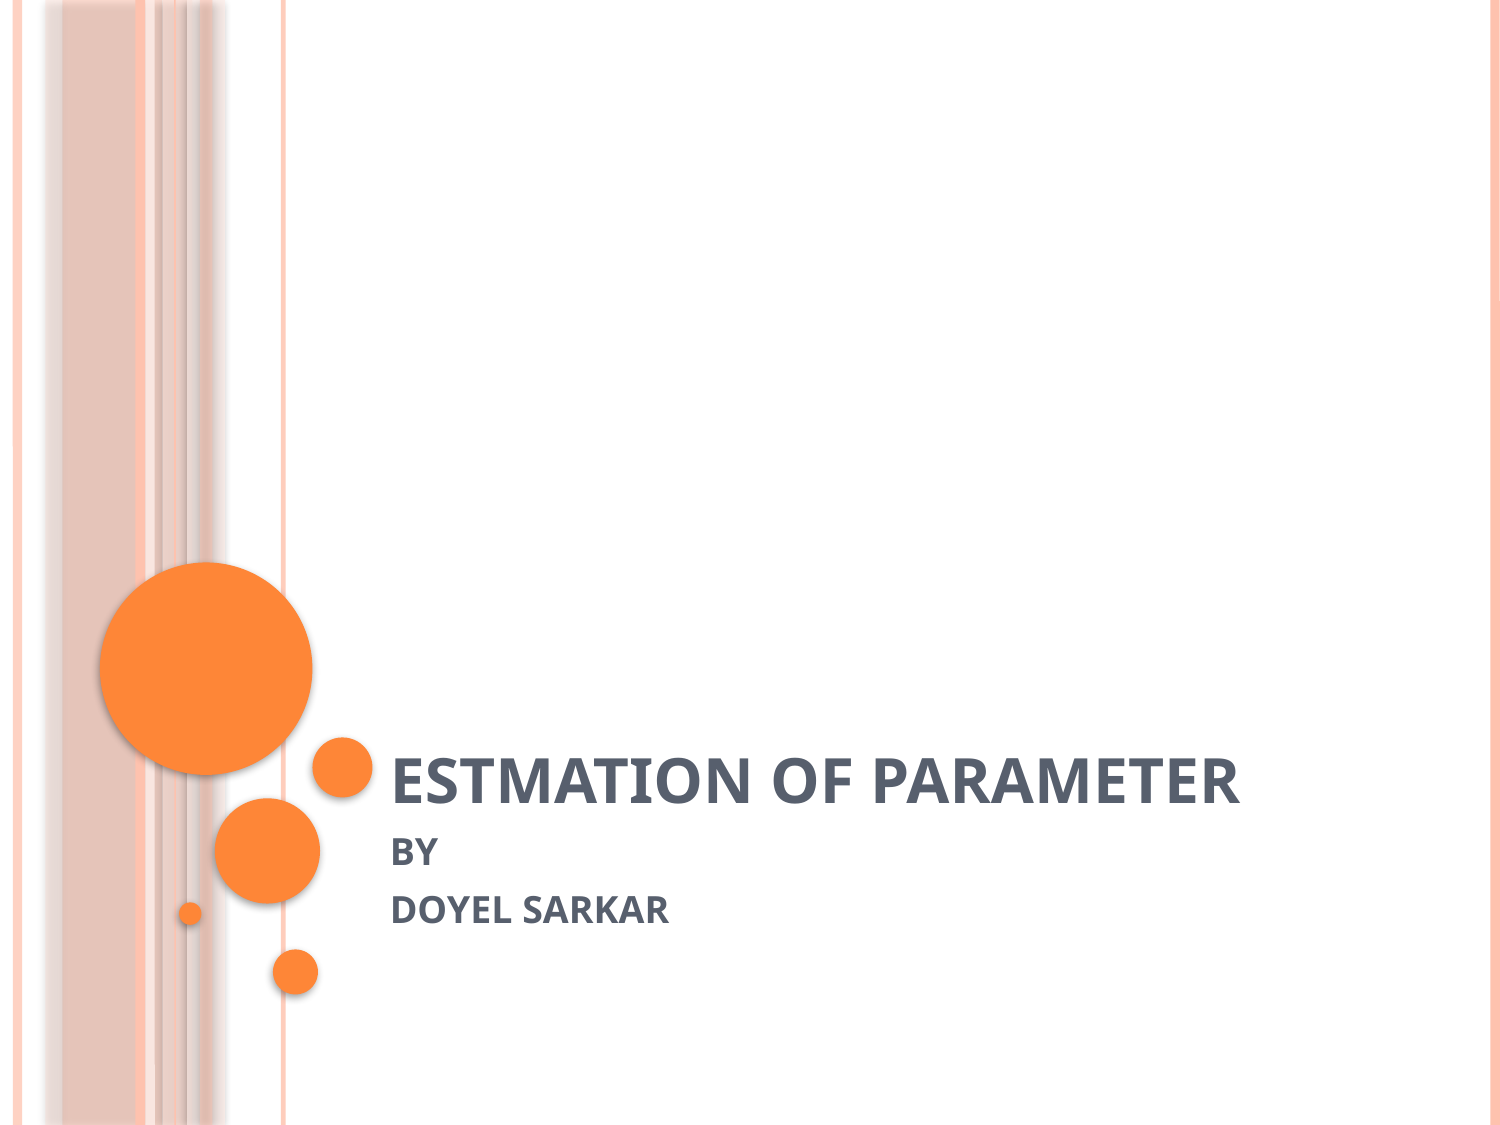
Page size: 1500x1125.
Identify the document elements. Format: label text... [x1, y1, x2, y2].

title ESTMATION OF PARAMETER [375, 512, 1388, 820]
subtitle BY DOYEL SARKAR [375, 820, 1388, 1046]
